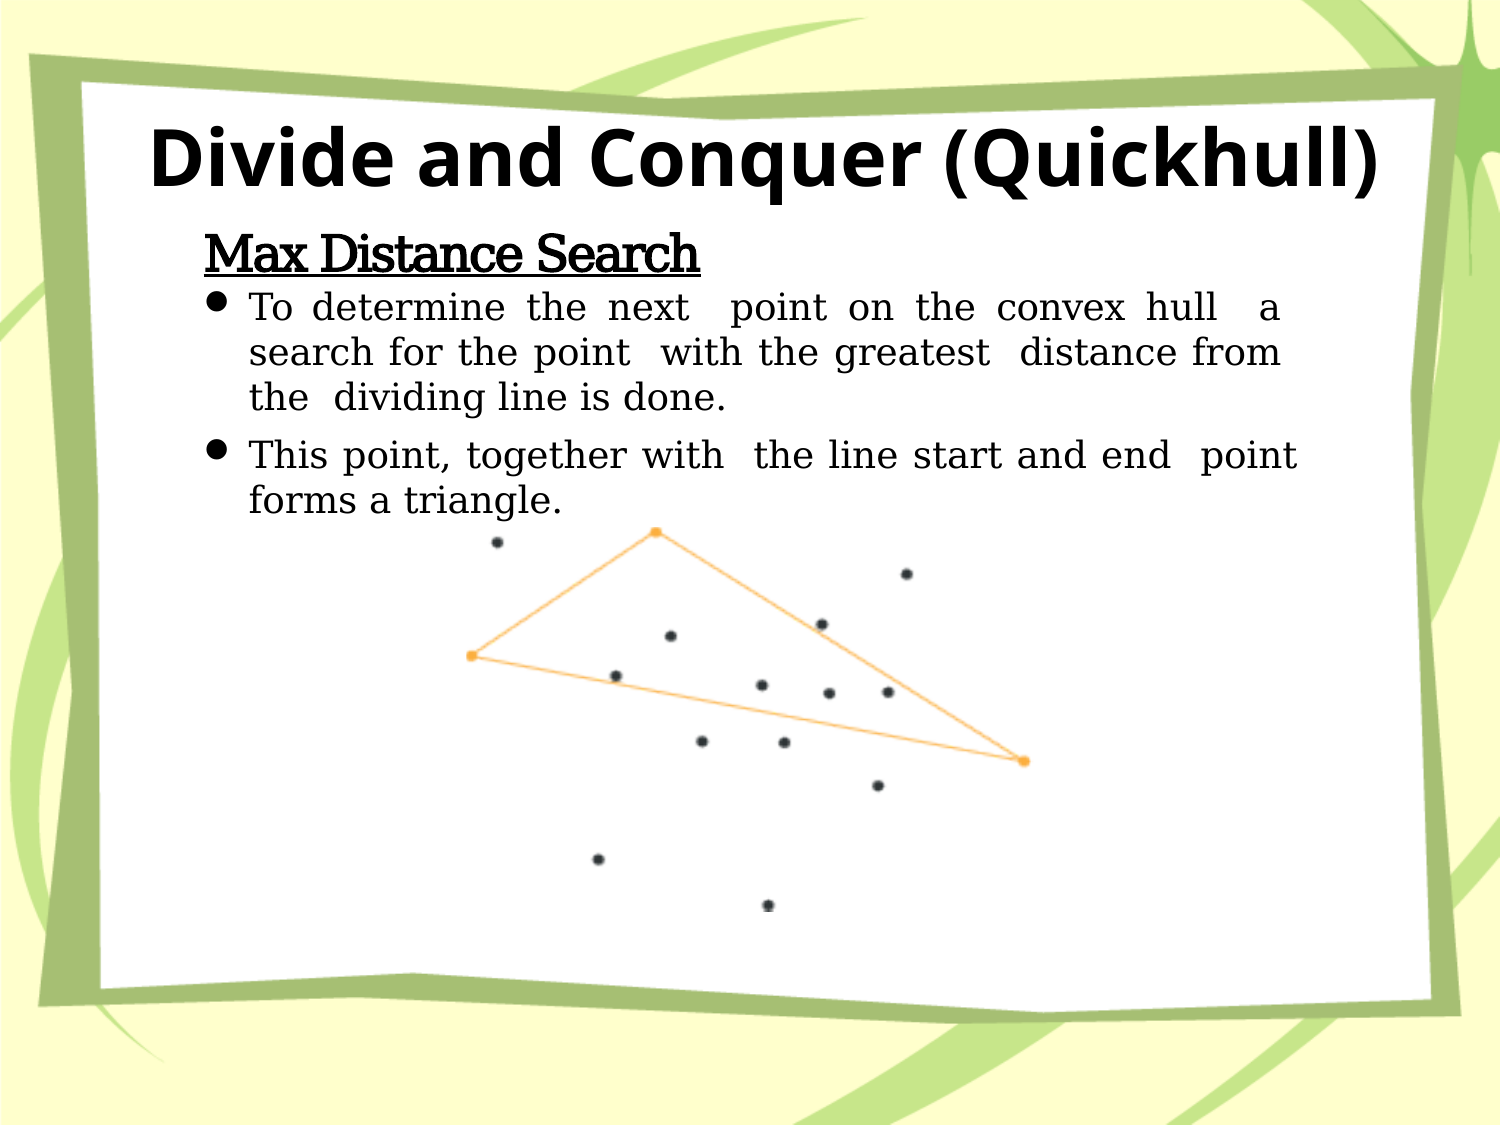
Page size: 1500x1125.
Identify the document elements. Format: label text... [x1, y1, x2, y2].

picture [0, 0, 1500, 1125]
list Max Distance Search To determine the next point on the convex hull a search for the point with the greatest distance from the dividing line is done. This point, together with the line start and end point forms a triangle. [186, 213, 1314, 852]
title Divide and Conquer (Quickhull) [88, 95, 1439, 214]
text_box [466, 527, 1034, 912]
